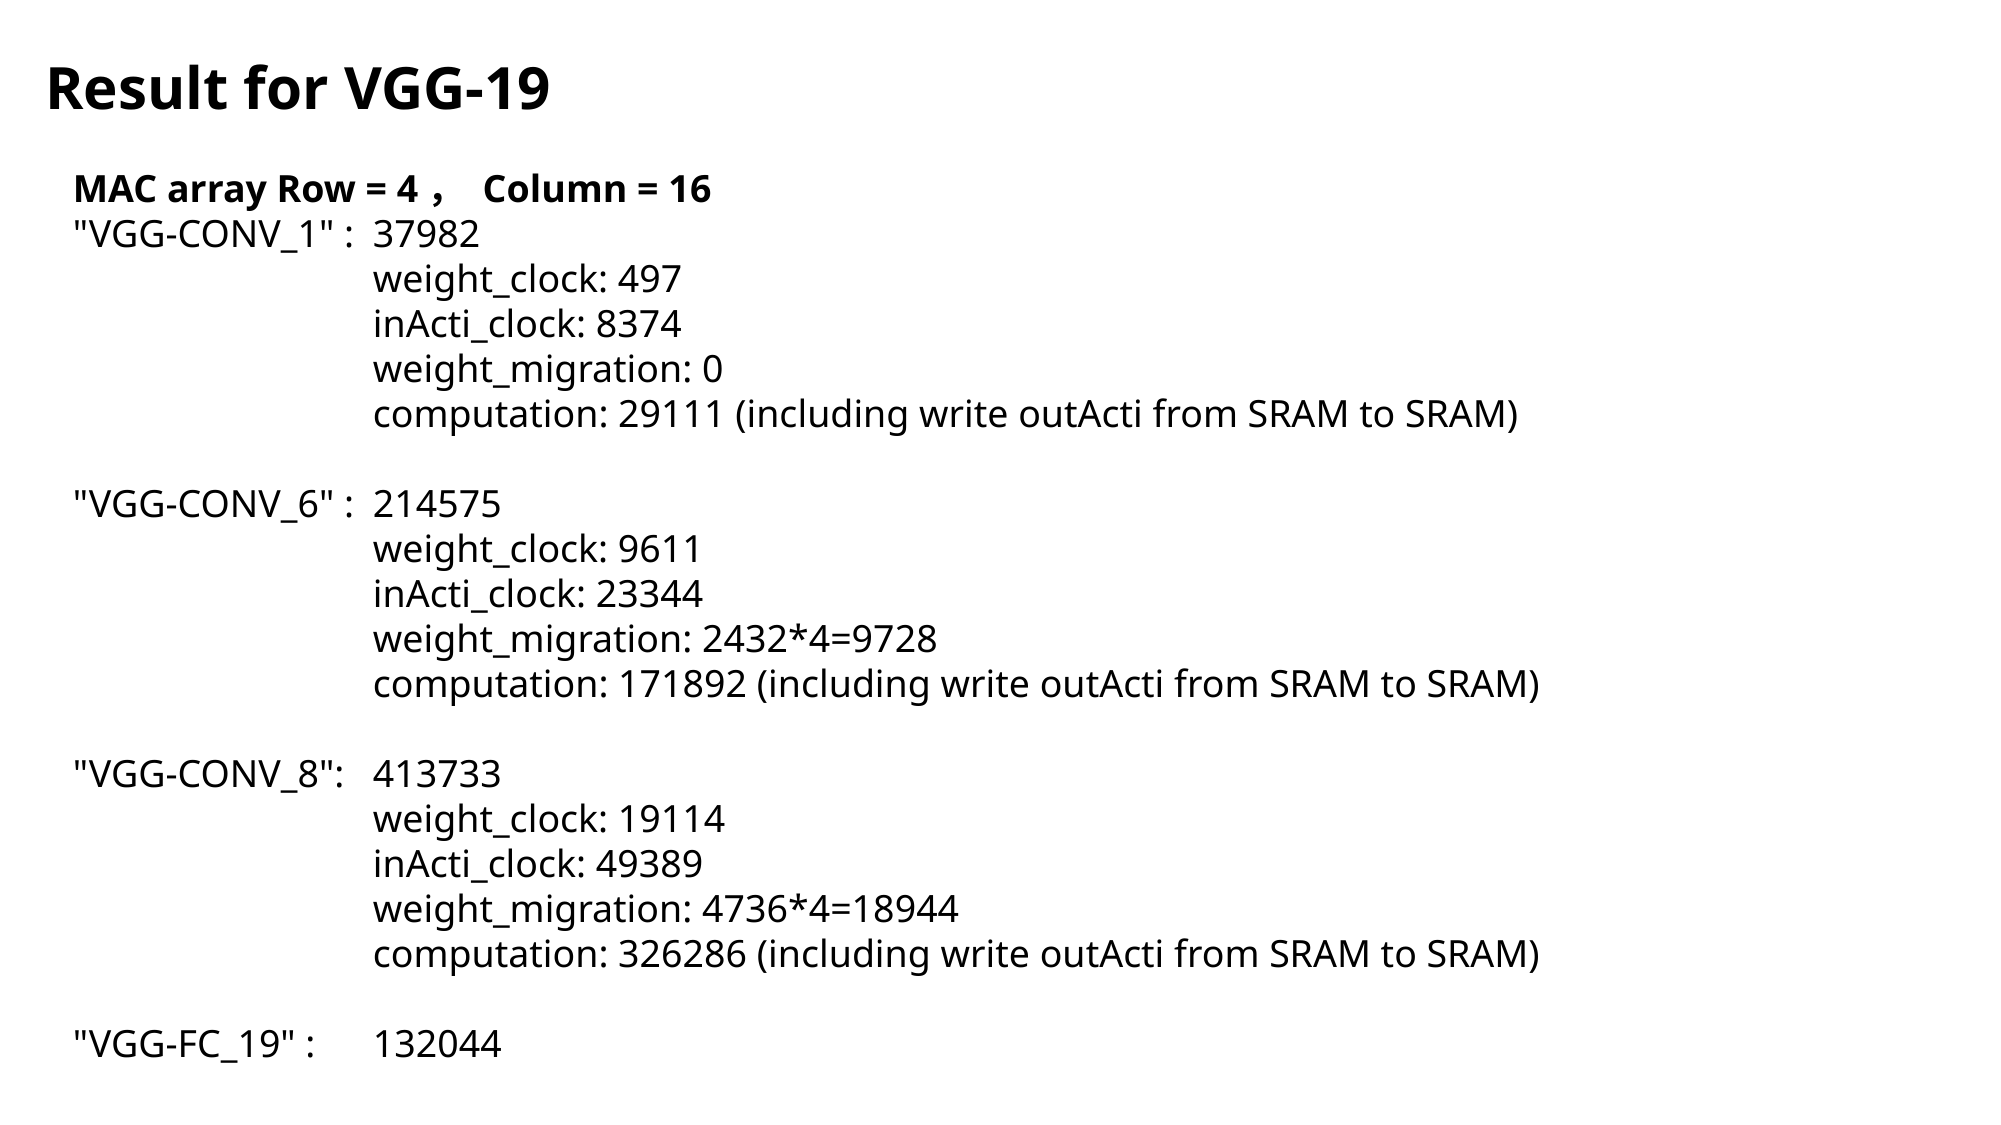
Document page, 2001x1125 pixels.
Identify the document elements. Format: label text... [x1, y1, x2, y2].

text_box Result for VGG-19 [30, 43, 1361, 129]
text_box MAC array Row = 4， Column = 16 "VGG-CONV_1" : 37982 weight_clock: 497 inActi_clock: 8374 weight_migration: 0 computation: 29111 (including write outActi from SRAM to SRAM) "VGG-CONV_6" : 214575 weight_clock: 9611 inActi_clock: 23344 weight_migration: 2432*4=9728 computation: 171892 (including write outActi from SRAM to SRAM) "VGG-CONV_8": 413733 weight_clock: 19114 inActi_clock: 49389 weight_migration: 4736*4=18944 computation: 326286 (including write outActi from SRAM to SRAM) "VGG-FC_19" : 132044 [58, 157, 1572, 1073]
